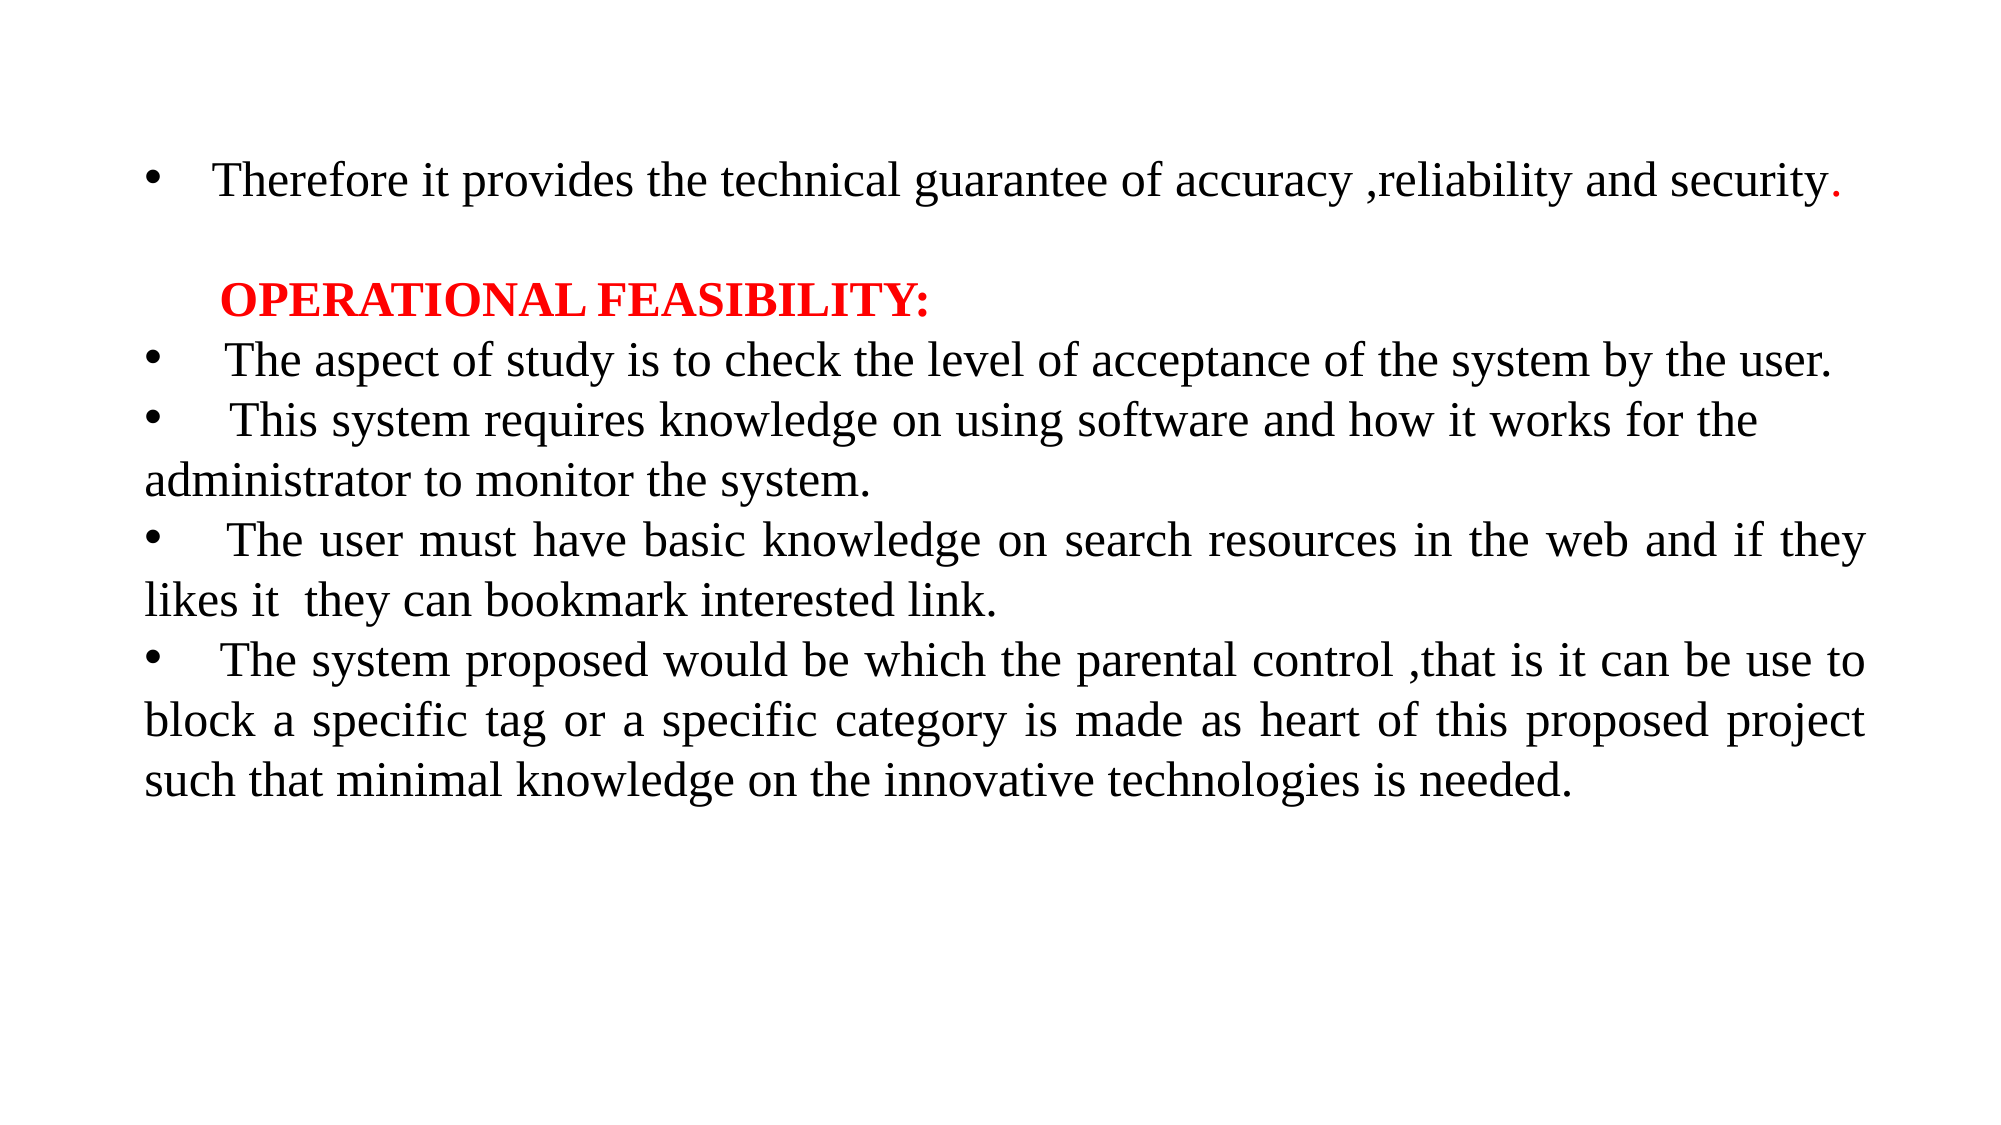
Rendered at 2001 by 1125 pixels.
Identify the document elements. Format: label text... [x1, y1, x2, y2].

text_box Therefore it provides the technical guarantee of accuracy ,reliability and security. OPERATIONAL FEASIBILITY: The aspect of study is to check the level of acceptance of the system by the user. This system requires knowledge on using software and how it works for the administrator to monitor the system. The user must have basic knowledge on search resources in the web and if they likes it they can bookmark interested link. The system proposed would be which the parental control ,that is it can be use to block a specific tag or a specific category is made as heart of this proposed project such that minimal knowledge on the innovative technologies is needed. [129, 138, 1882, 874]
